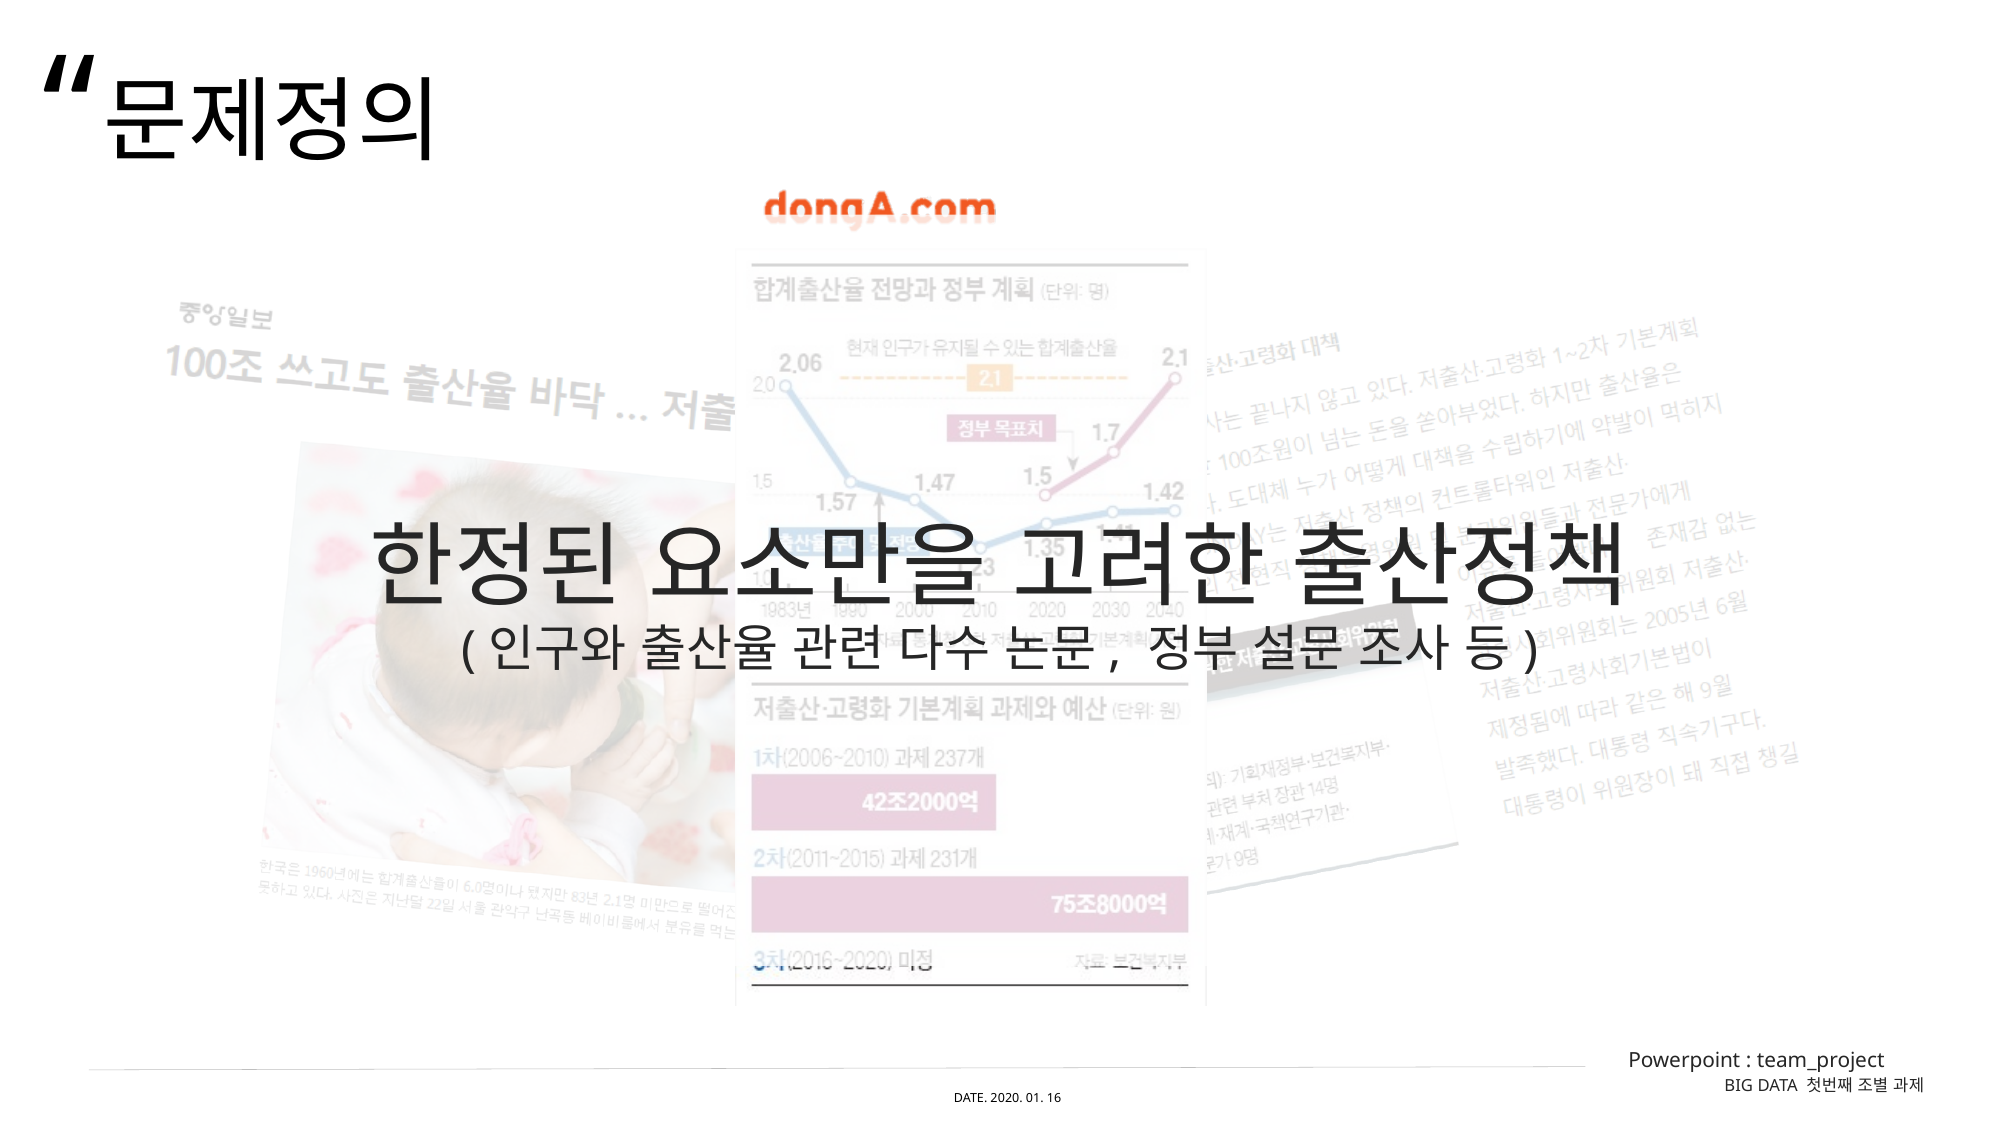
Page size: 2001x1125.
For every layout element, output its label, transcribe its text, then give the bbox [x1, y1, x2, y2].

text_box [1207, 214, 2000, 967]
text_box DATE. 2020. 01. 16 [939, 1082, 1077, 1112]
picture [122, 322, 735, 954]
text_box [88, 1066, 1586, 1070]
text_box “ [27, 5, 112, 201]
text_box Powerpoint : team_project [1613, 1039, 1900, 1079]
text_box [735, 173, 1207, 1006]
text_box [0, 214, 735, 967]
title 문제정의 [88, 15, 592, 214]
text_box BIG DATA 첫번째 조별 과제 [1709, 1067, 1940, 1103]
picture [1207, 289, 1803, 849]
